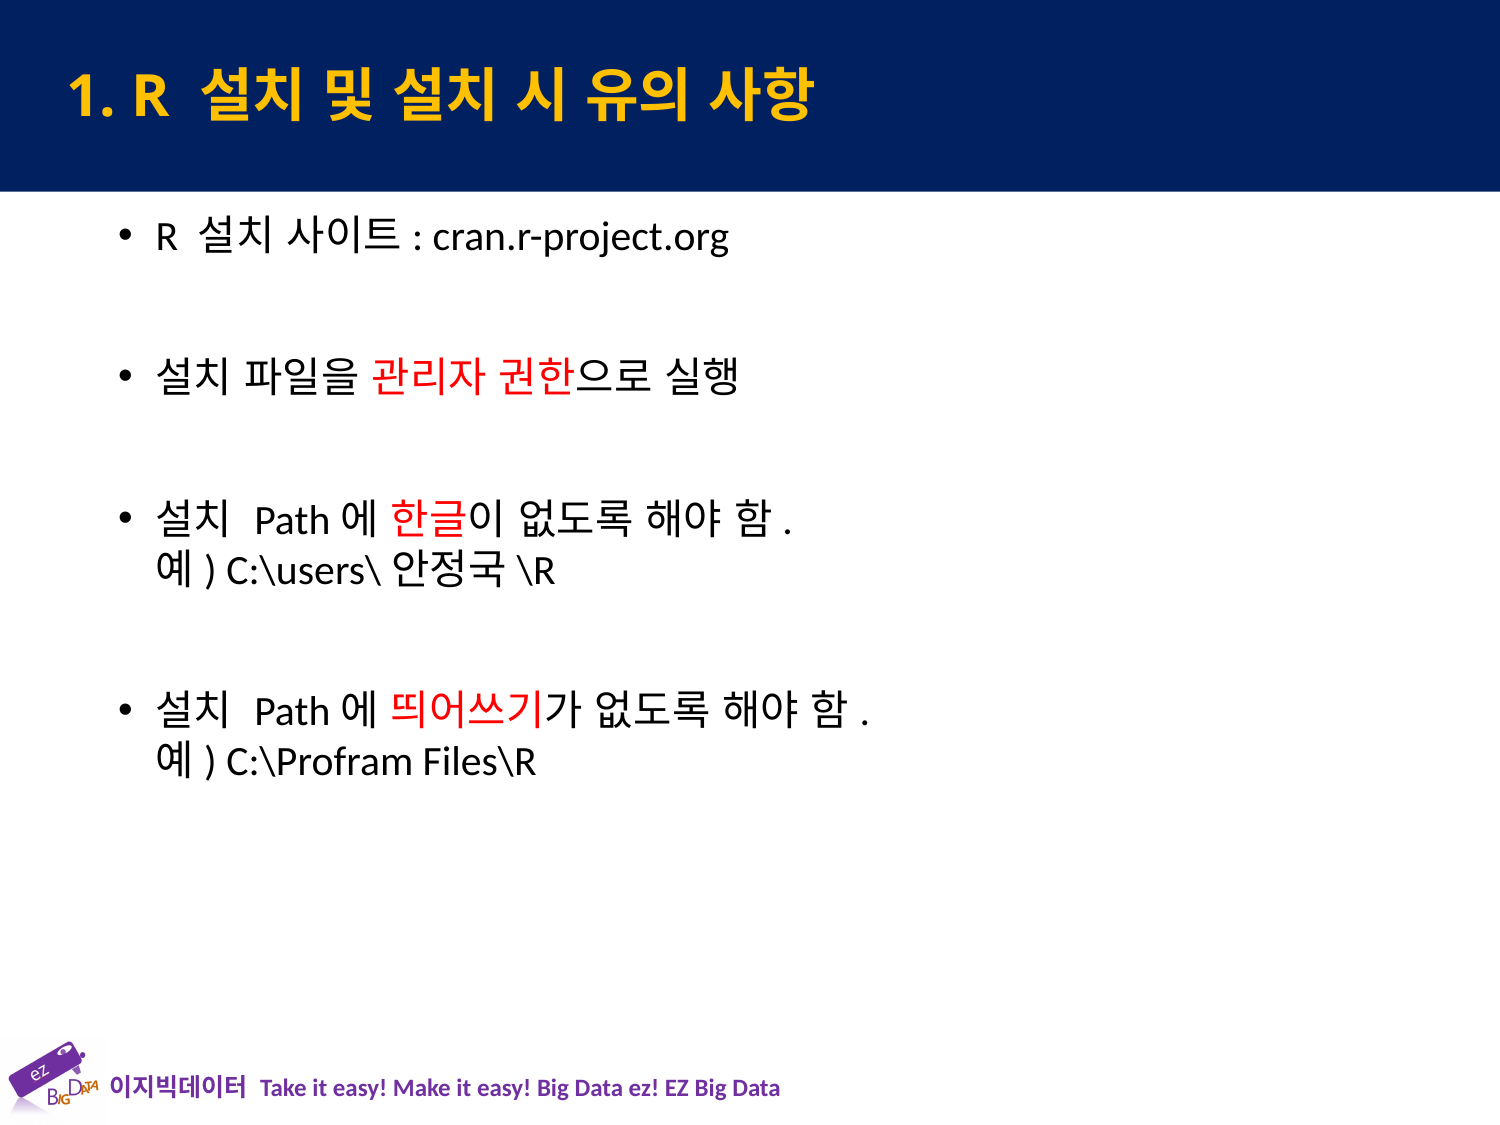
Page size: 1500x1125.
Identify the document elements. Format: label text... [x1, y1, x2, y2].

title 1. R 설치 및 설치 시 유의 사항 [51, 43, 1397, 152]
list R 설치 사이트: cran.r-project.org 설치 파일을 관리자 권한으로 실행 설치 Path에 한글이 없도록 해야 함. 예) C:\users\안정국\R 설치 Path에 띄어쓰기가 없도록 해야 함. 예) C:\Profram Files\R [103, 201, 1397, 1038]
picture [0, 1037, 107, 1125]
